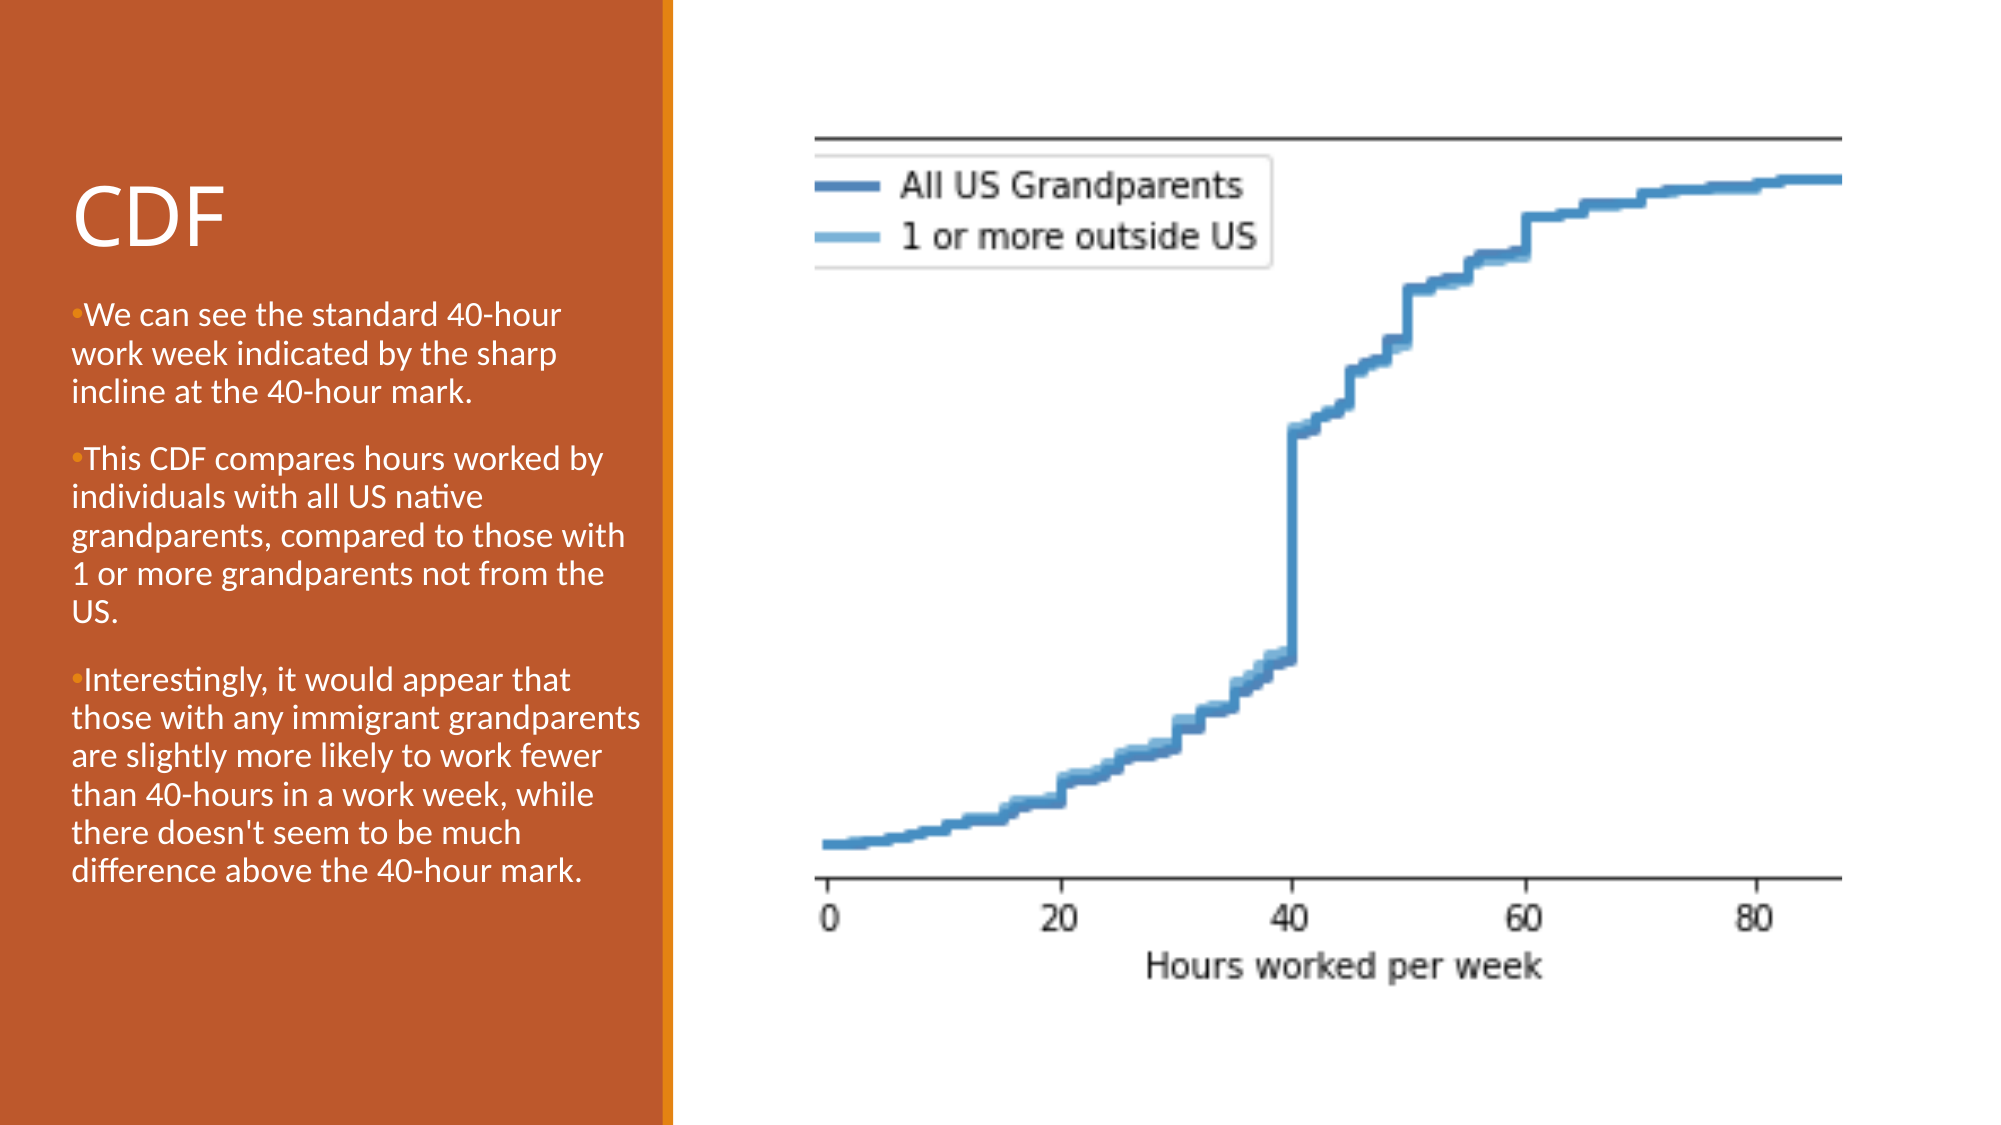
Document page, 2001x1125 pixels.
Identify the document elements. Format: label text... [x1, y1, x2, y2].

list We can see the standard 40-hour work week indicated by the sharp incline at the 40-hour mark. This CDF compares hours worked by individuals with all US native grandparents, compared to those with 1 or more grandparents not from the US. Interestingly, it would appear that those with any immigrant grandparents are slightly more likely to work fewer than 40-hours in a work week, while there doesn't seem to be much difference above the 40-hour mark. [56, 288, 658, 1007]
title CDF [56, 83, 658, 288]
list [814, 117, 1843, 1008]
